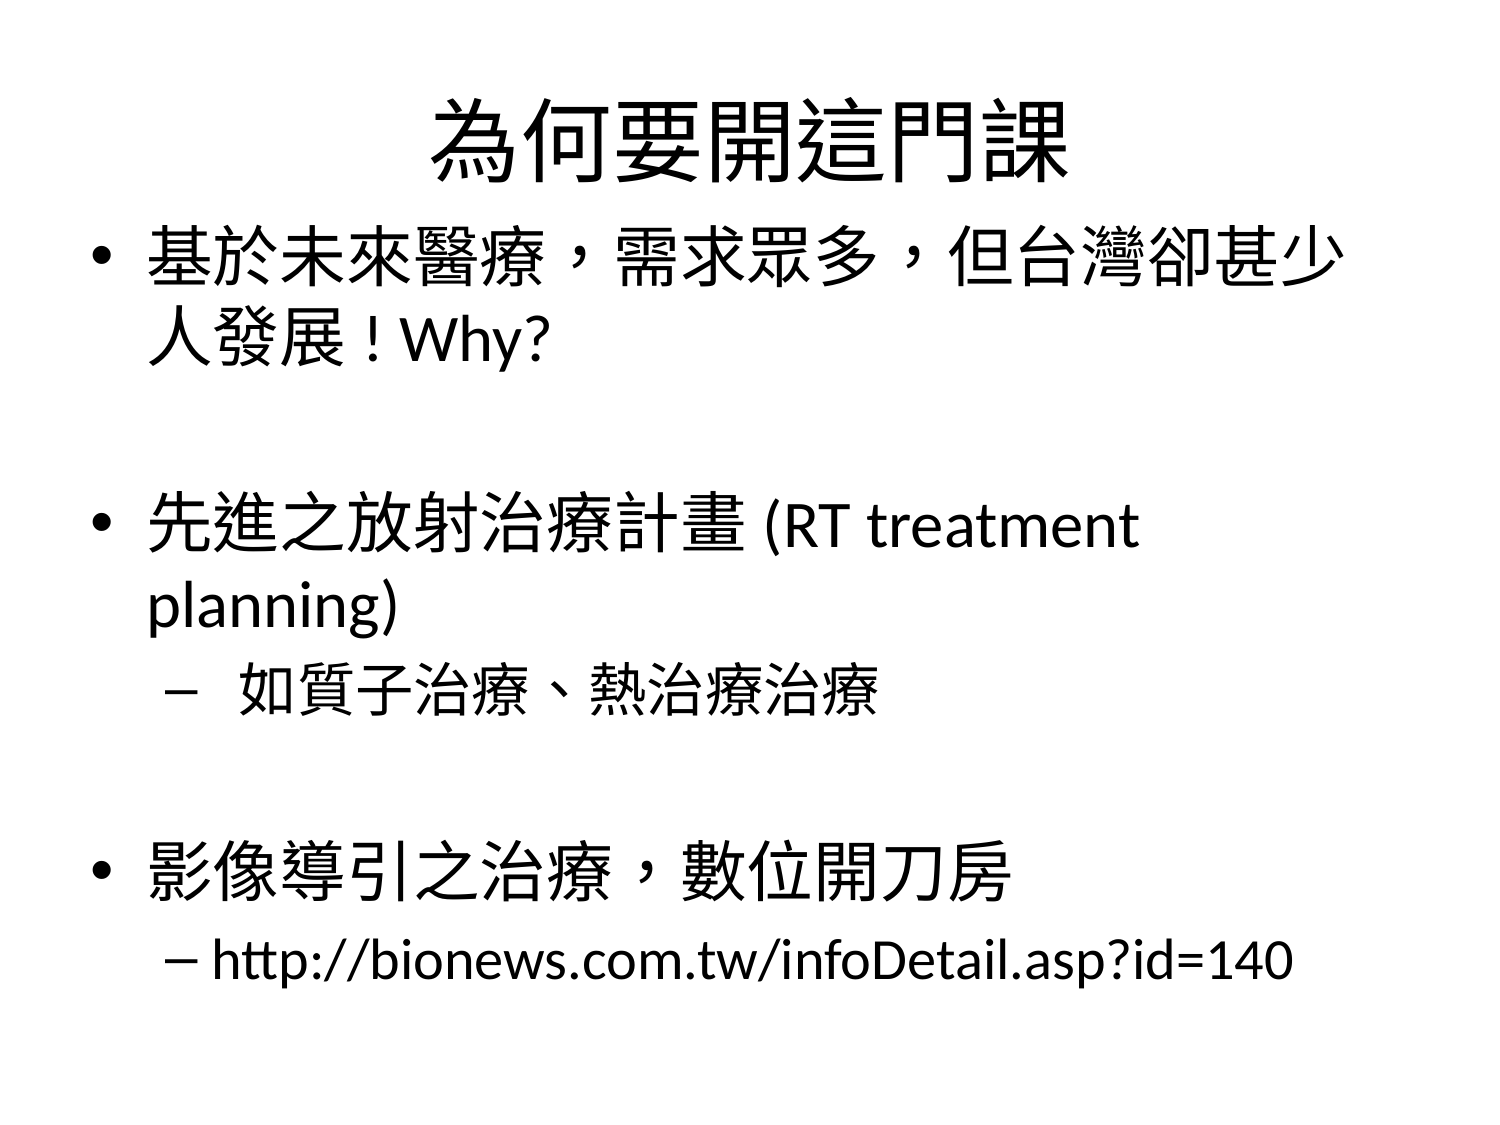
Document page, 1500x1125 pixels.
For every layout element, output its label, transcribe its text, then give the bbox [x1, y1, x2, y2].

list 基於未來醫療，需求眾多，但台灣卻甚少人發展! Why? 先進之放射治療計畫(RT treatment planning) 如質子治療、熱治療治療 影像導引之治療，數位開刀房 http://bionews.com.tw/infoDetail.asp?id=140 [75, 207, 1425, 950]
title 為何要開這門課 [75, 45, 1425, 207]
